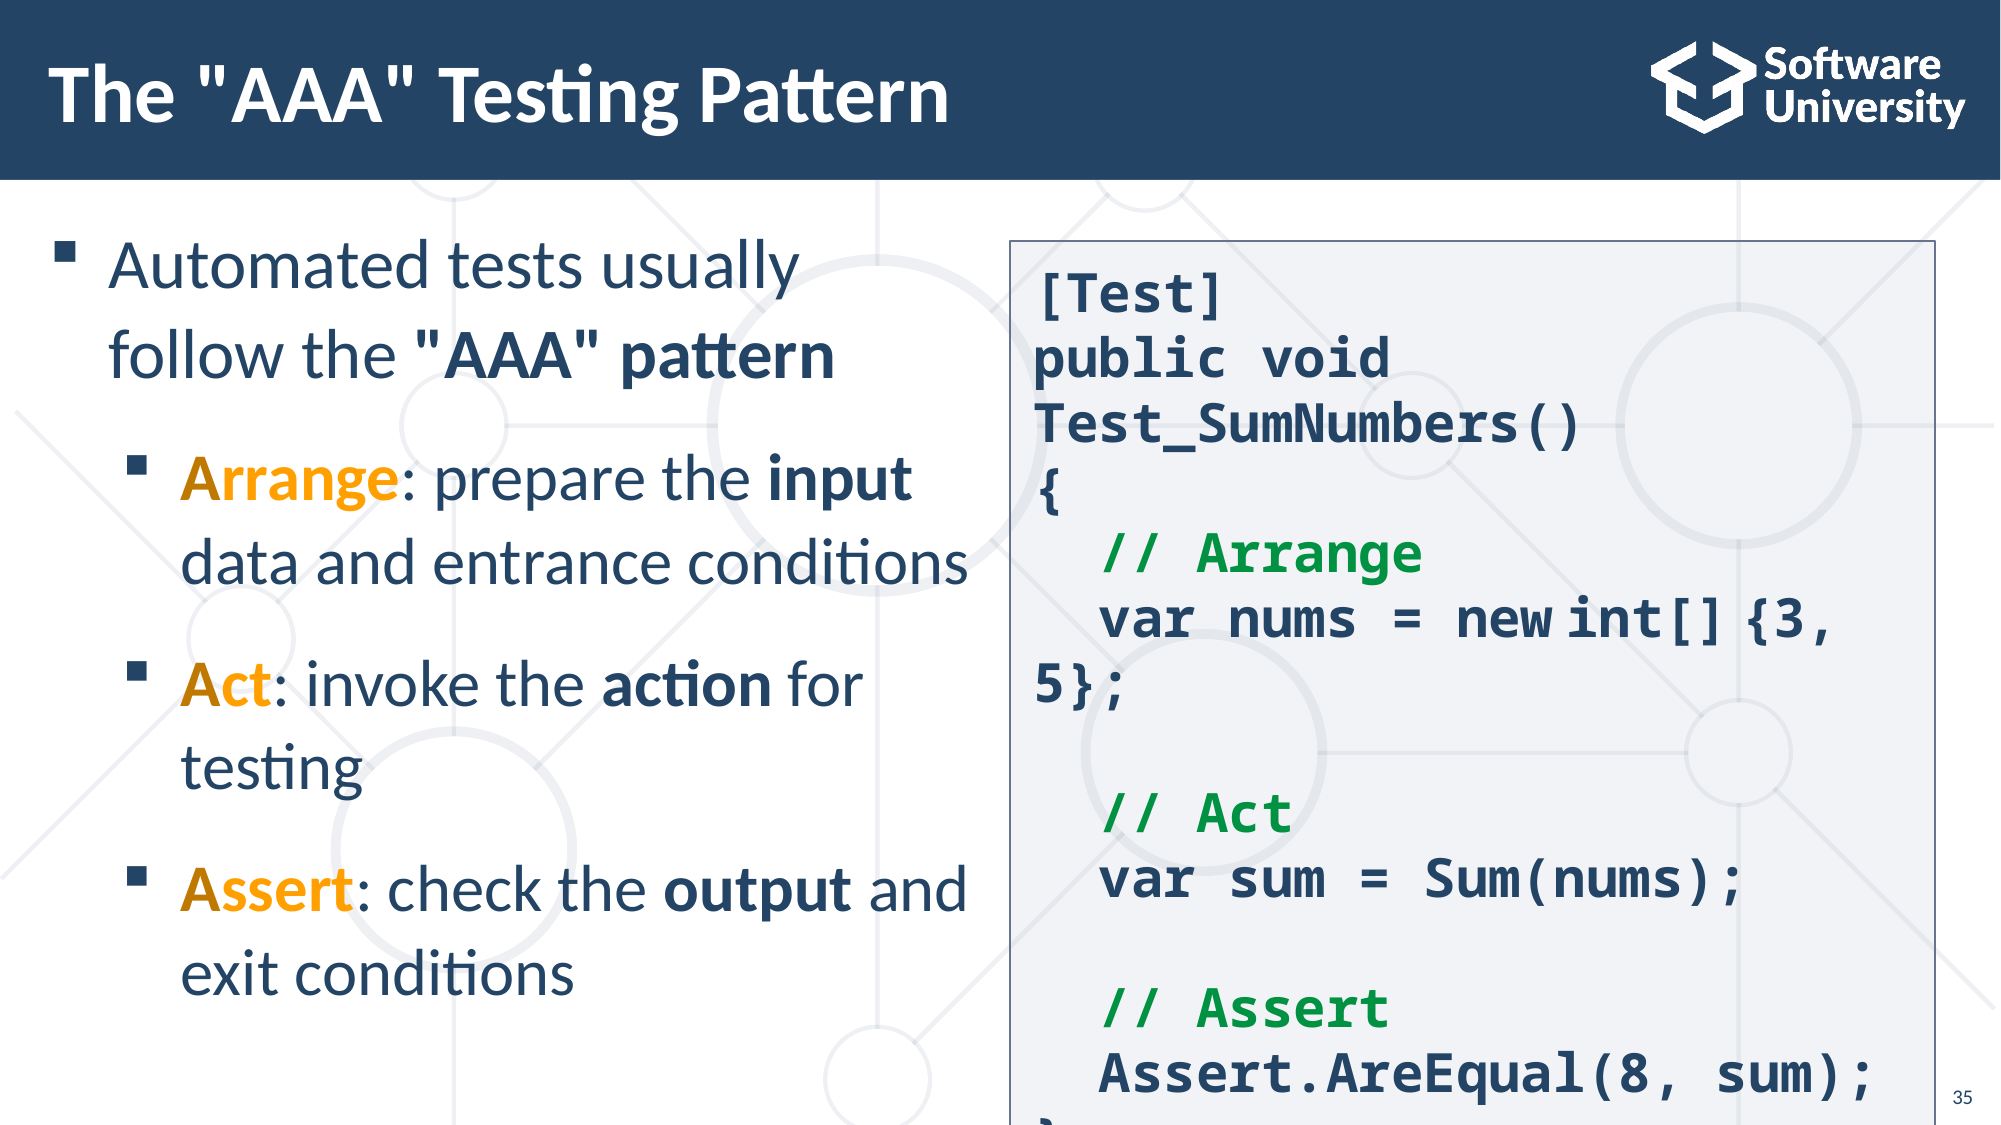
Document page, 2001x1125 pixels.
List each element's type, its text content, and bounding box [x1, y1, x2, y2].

list Automated tests usually follow the "AAA" pattern Arrange: prepare the input data and entrance conditions Act: invoke the action for testing Assert: check the output and exit conditions [31, 208, 1000, 1104]
title The "AAA" Testing Pattern [31, 16, 1625, 162]
slide_number 35 [1936, 1067, 1989, 1117]
text_box [Test] public void Test_SumNumbers() { // Arrange var nums = new int[] {3, 5}; // Act var sum = Sum(nums); // Assert Assert.AreEqual(8, sum); } [1010, 240, 1936, 1125]
picture [1651, 41, 1966, 134]
